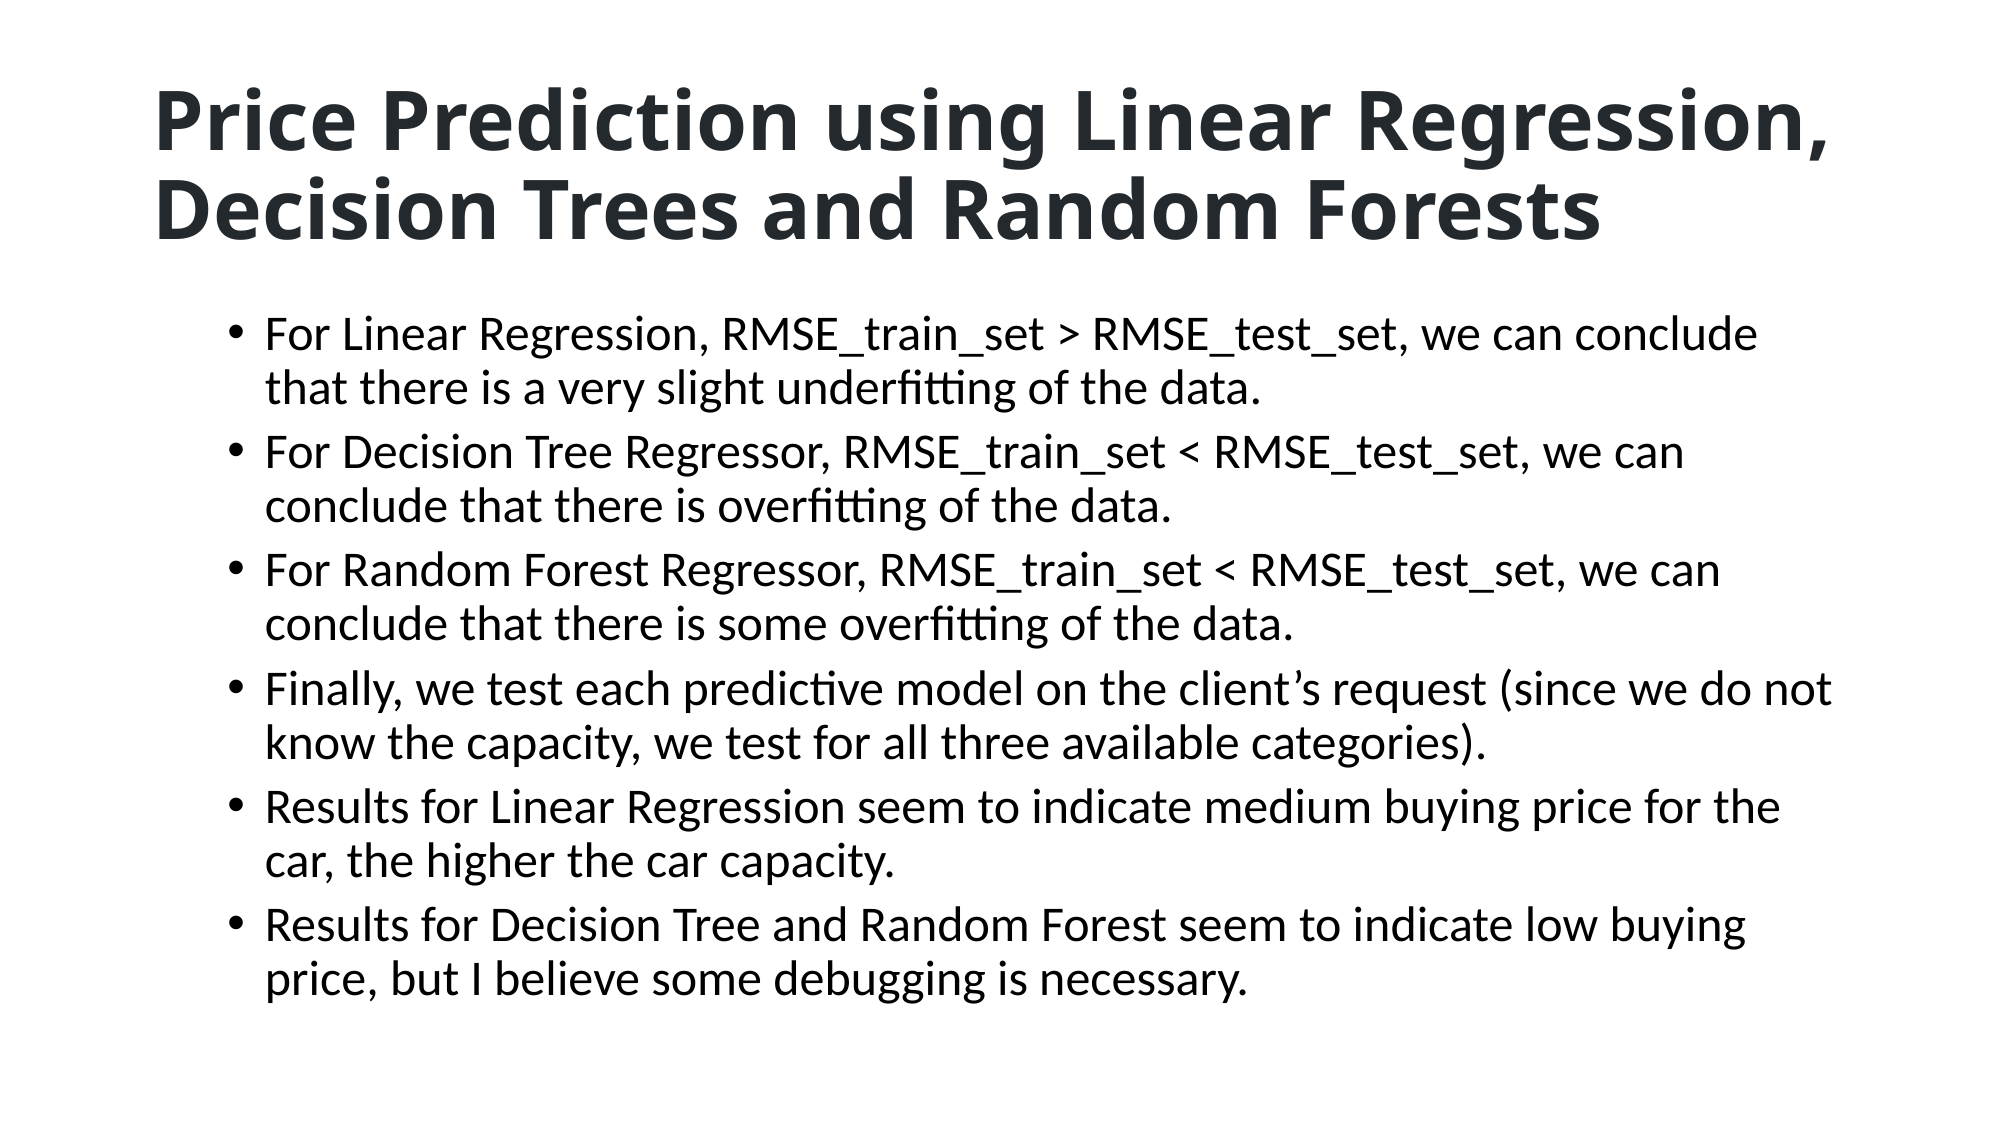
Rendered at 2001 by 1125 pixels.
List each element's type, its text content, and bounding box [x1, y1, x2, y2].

title Price Prediction using Linear Regression, Decision Trees and Random Forests [137, 59, 1863, 278]
list For Linear Regression, RMSE_train_set > RMSE_test_set, we can conclude that there is a very slight underfitting of the data. For Decision Tree Regressor, RMSE_train_set < RMSE_test_set, we can conclude that there is overfitting of the data. For Random Forest Regressor, RMSE_train_set < RMSE_test_set, we can conclude that there is some overfitting of the data. Finally, we test each predictive model on the client’s request (since we do not know the capacity, we test for all three available categories). Results for Linear Regression seem to indicate medium buying price for the car, the higher the car capacity. Results for Decision Tree and Random Forest seem to indicate low buying price, but I believe some debugging is necessary. [137, 299, 1863, 1099]
